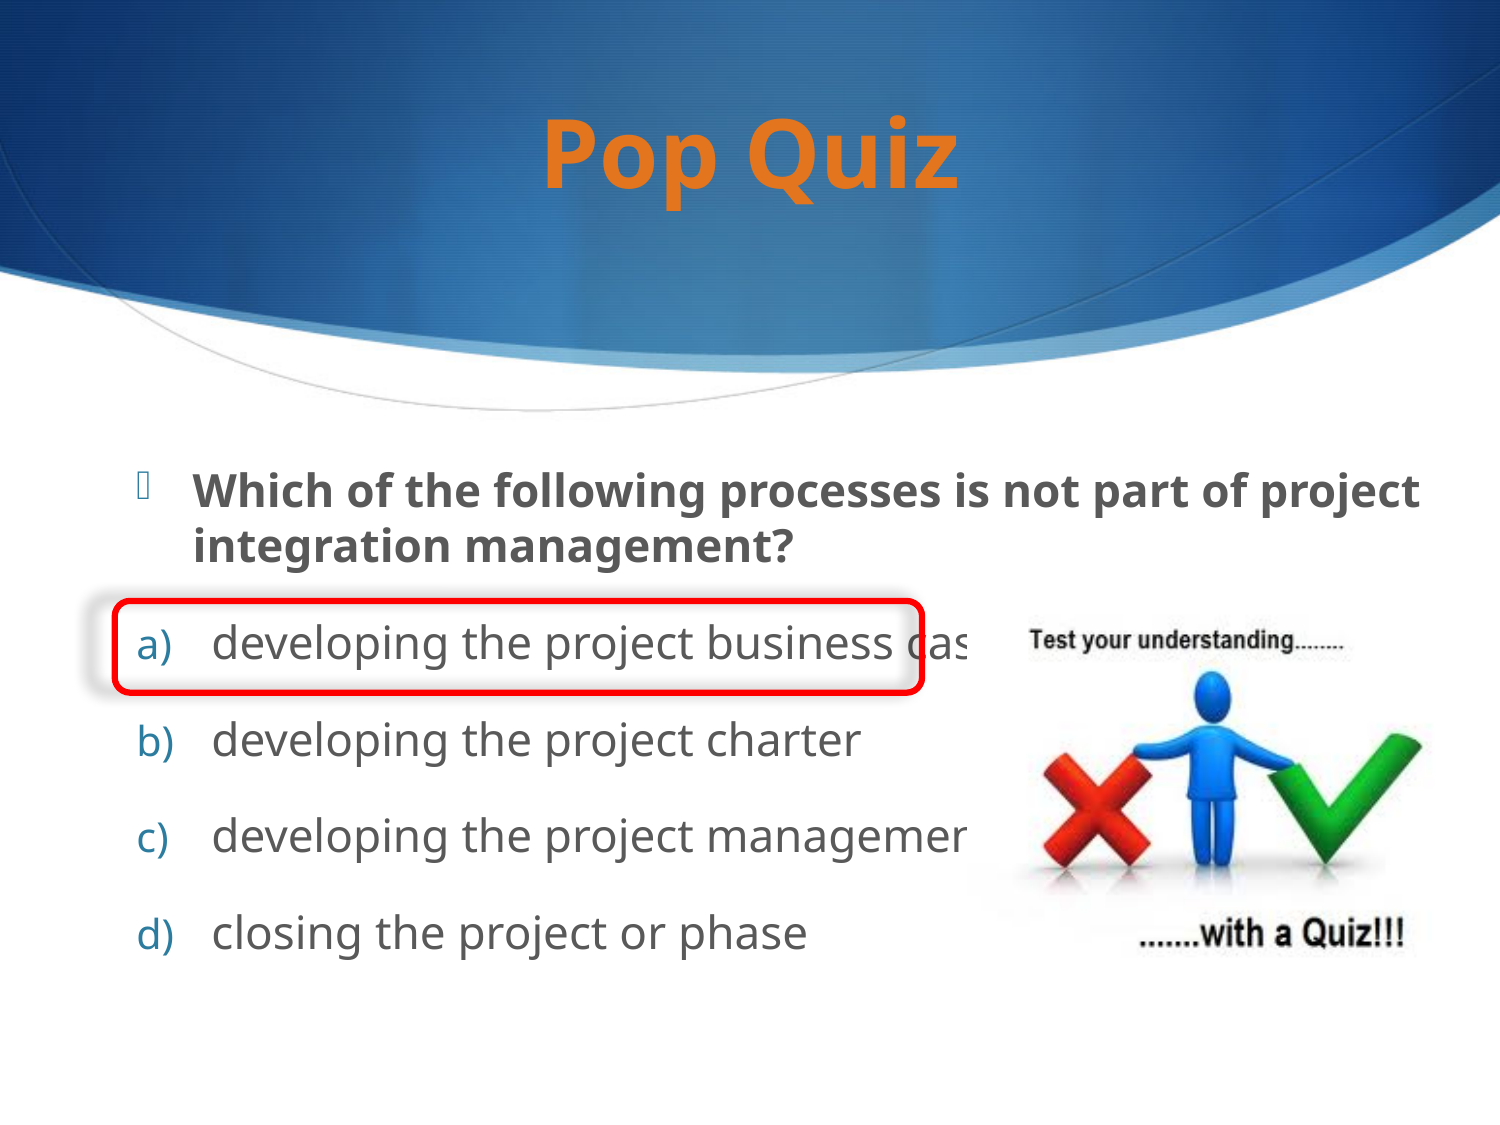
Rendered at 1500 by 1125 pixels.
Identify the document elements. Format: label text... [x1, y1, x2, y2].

list Which of the following processes is not part of project integration management? developing the project business case developing the project charter developing the project management plan closing the project or phase [121, 454, 1452, 1007]
picture [0, 0, 1500, 1125]
text_box [113, 599, 924, 694]
title Pop Quiz [75, 56, 1425, 245]
